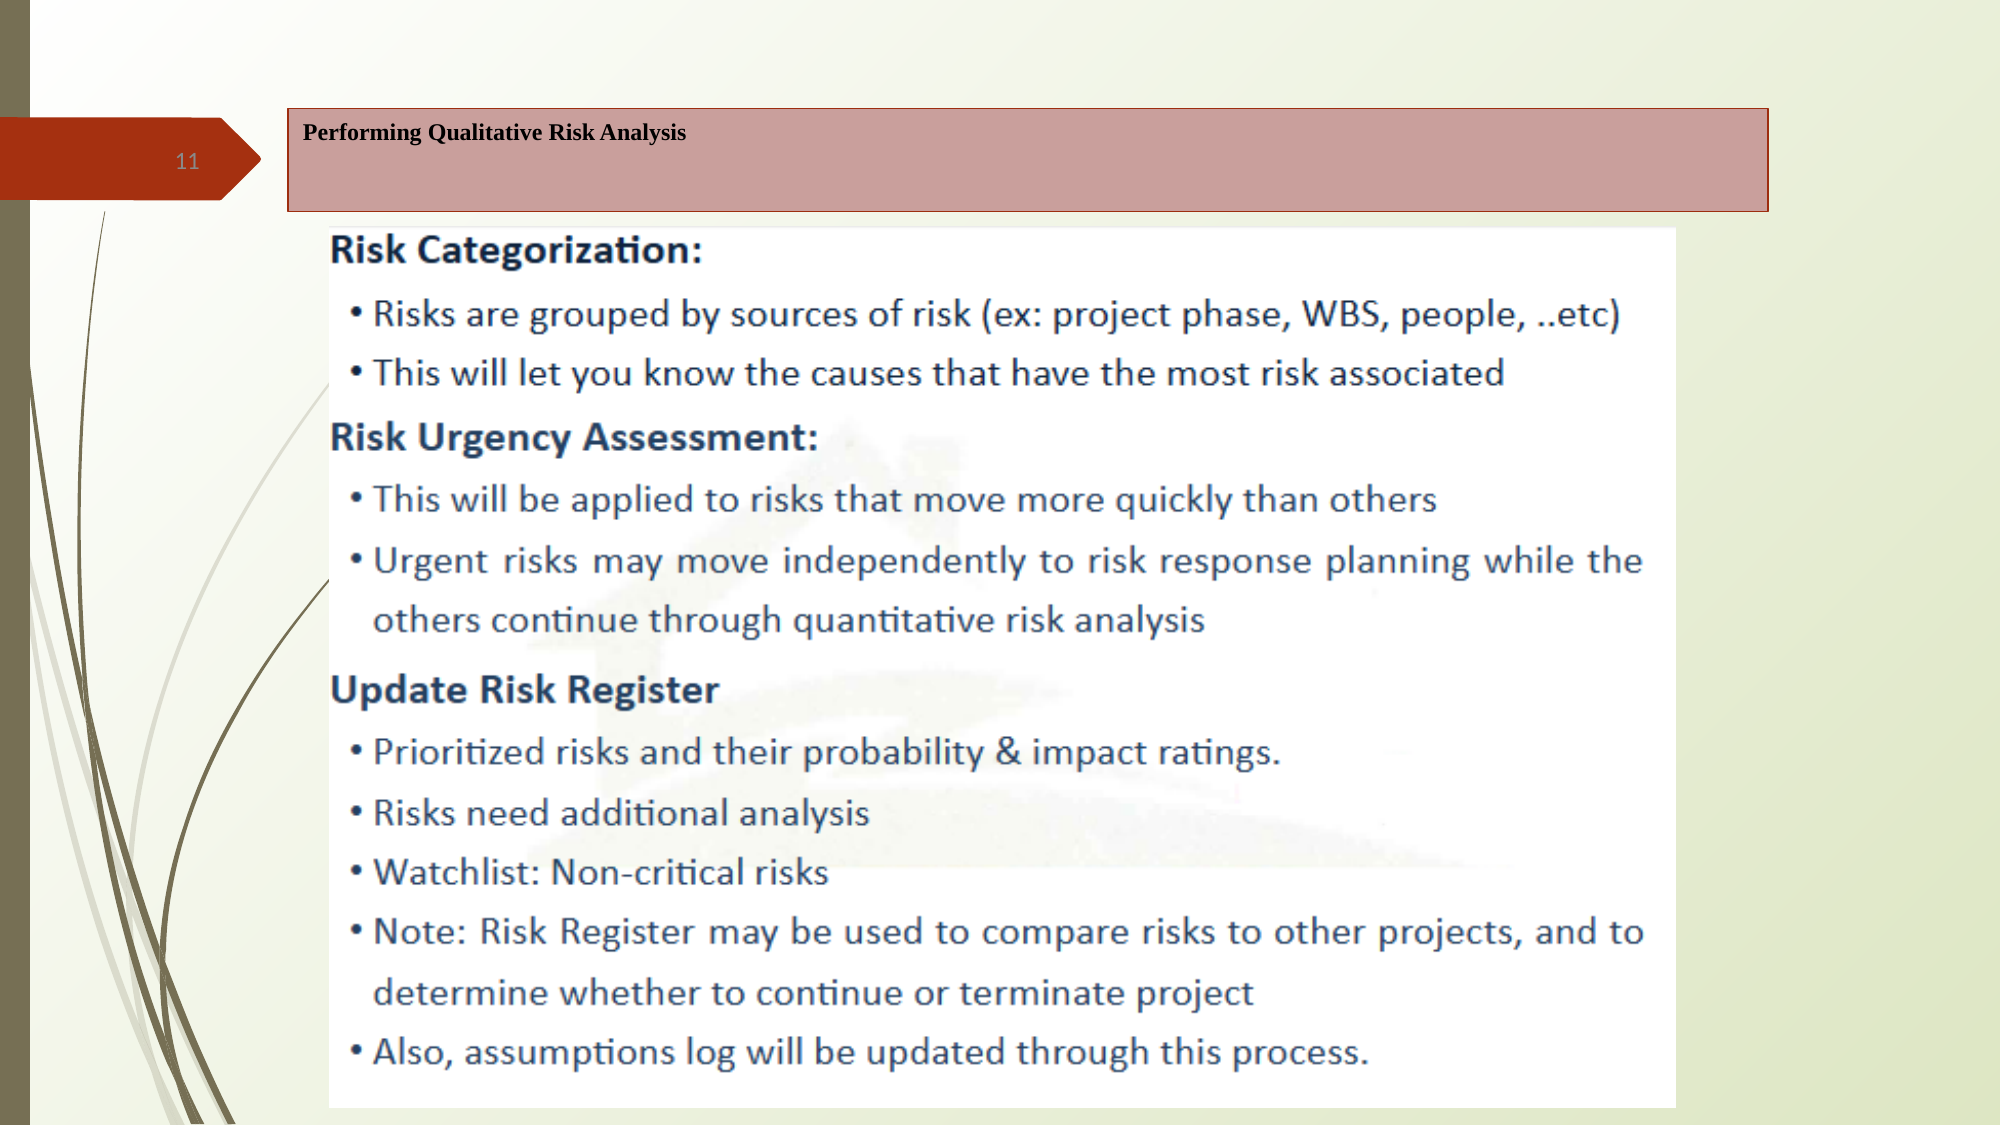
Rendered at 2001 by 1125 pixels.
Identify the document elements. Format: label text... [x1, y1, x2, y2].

title Performing Qualitative Risk Analysis [287, 108, 1768, 212]
picture [328, 225, 1676, 1108]
slide_number 11 [87, 129, 216, 190]
